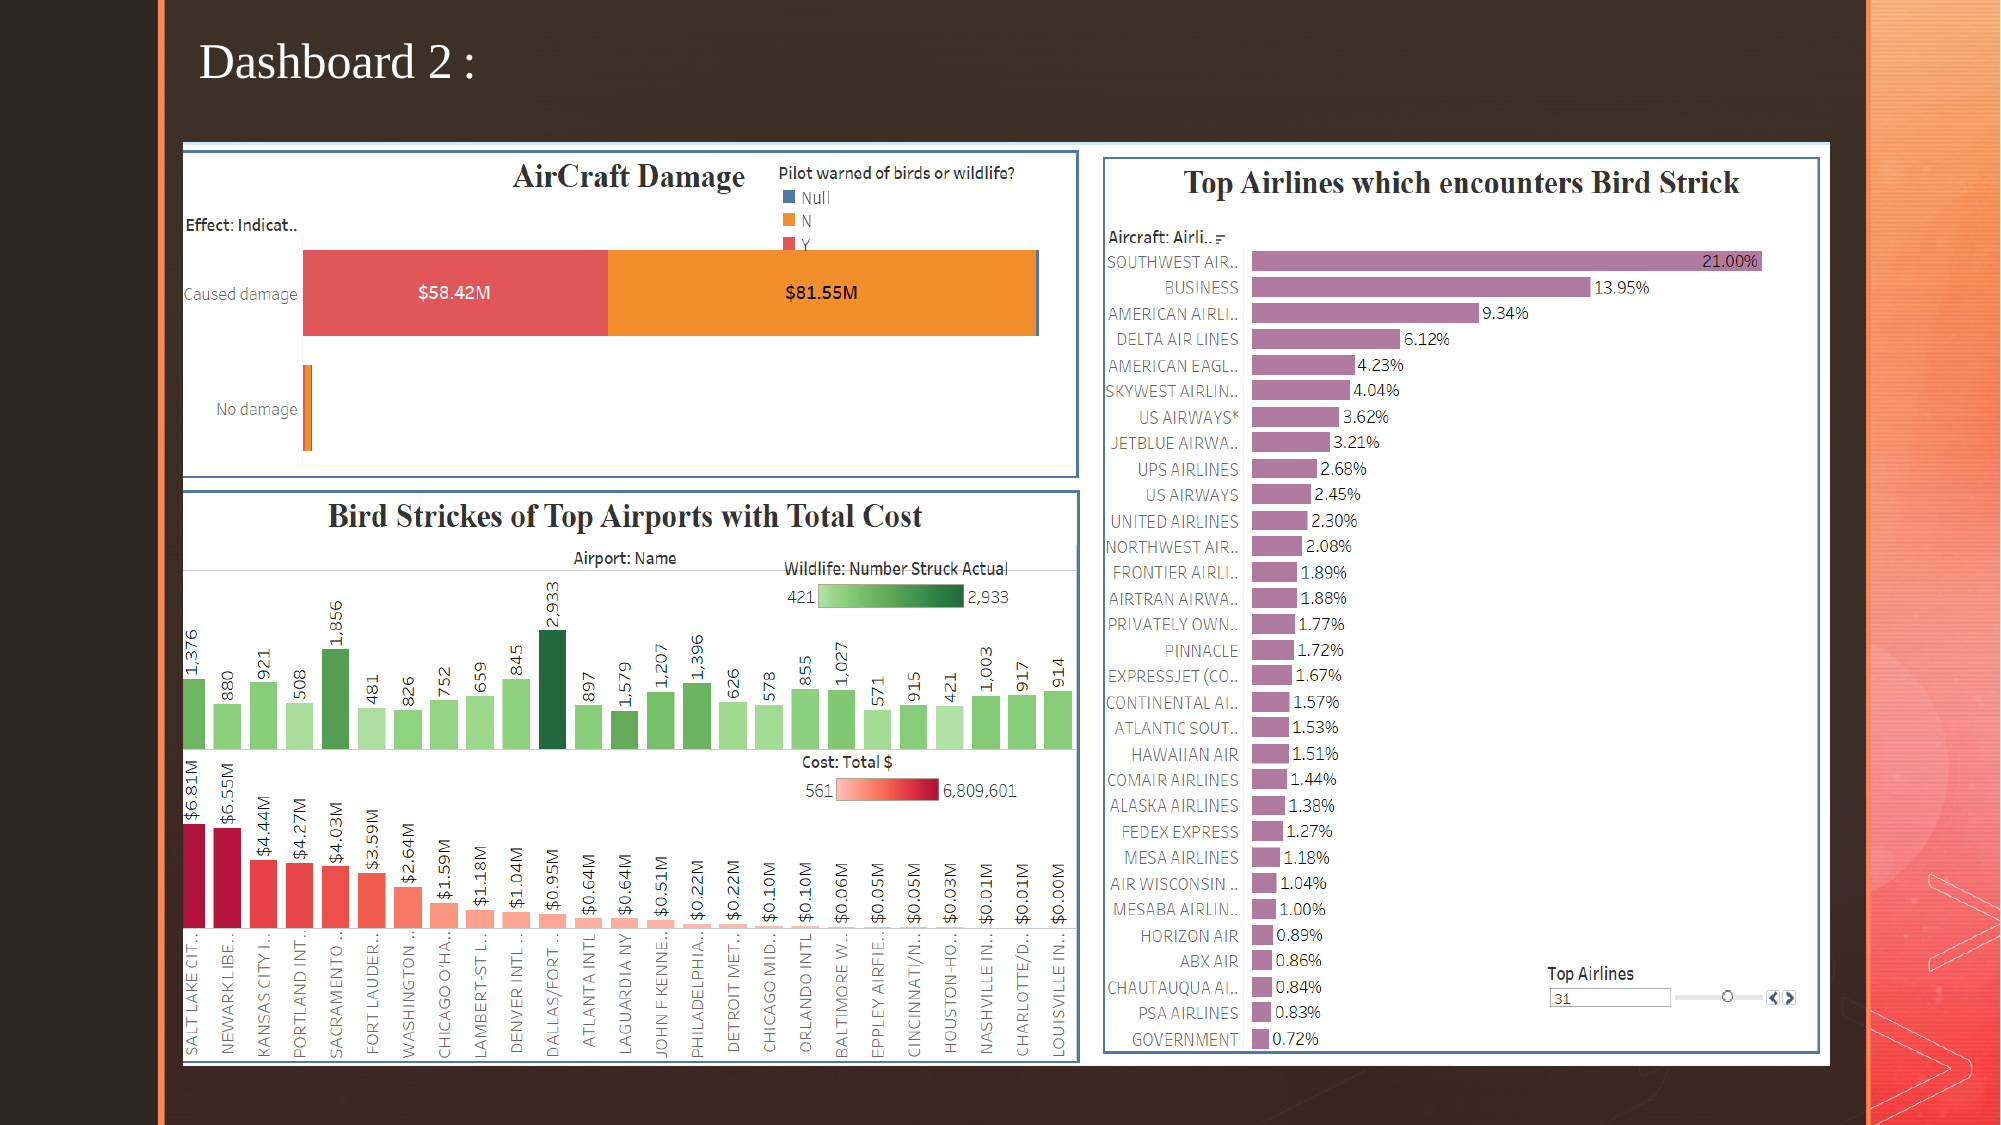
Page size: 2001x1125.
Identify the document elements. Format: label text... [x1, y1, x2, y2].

picture [1871, 0, 2001, 1125]
picture [183, 142, 1830, 1066]
text_box Dashboard 2 : [183, 21, 1184, 97]
